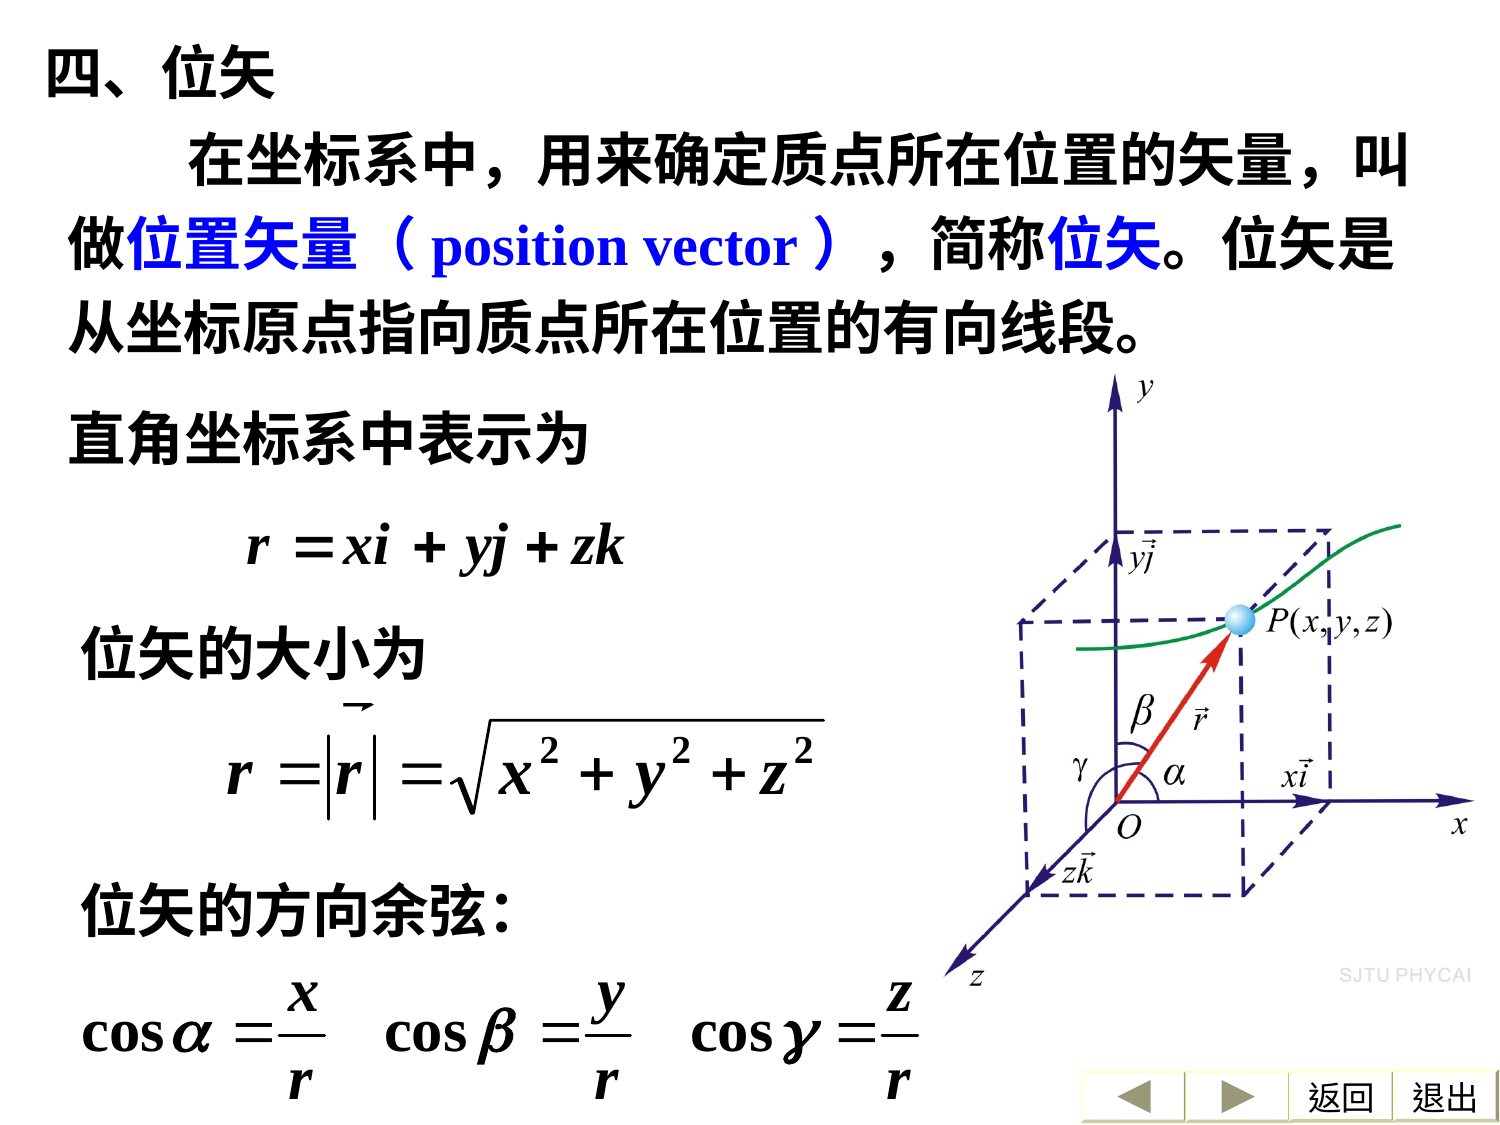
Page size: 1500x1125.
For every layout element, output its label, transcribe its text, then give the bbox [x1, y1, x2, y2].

text_box 在坐标系中，用来确定质点所在位置的矢量，叫做位置矢量（position vector），简称位矢。位矢是从坐标原点指向质点所在位置的有向线段。 [52, 101, 1447, 439]
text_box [236, 494, 643, 590]
picture [942, 373, 1483, 988]
text_box 四、位矢 [29, 28, 431, 114]
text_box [216, 703, 839, 835]
text_box 直角坐标系中表示为 [52, 394, 821, 480]
text_box 位矢的大小为 [64, 609, 585, 695]
text_box 位矢的方向余弦： [64, 867, 644, 952]
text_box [73, 952, 930, 1114]
